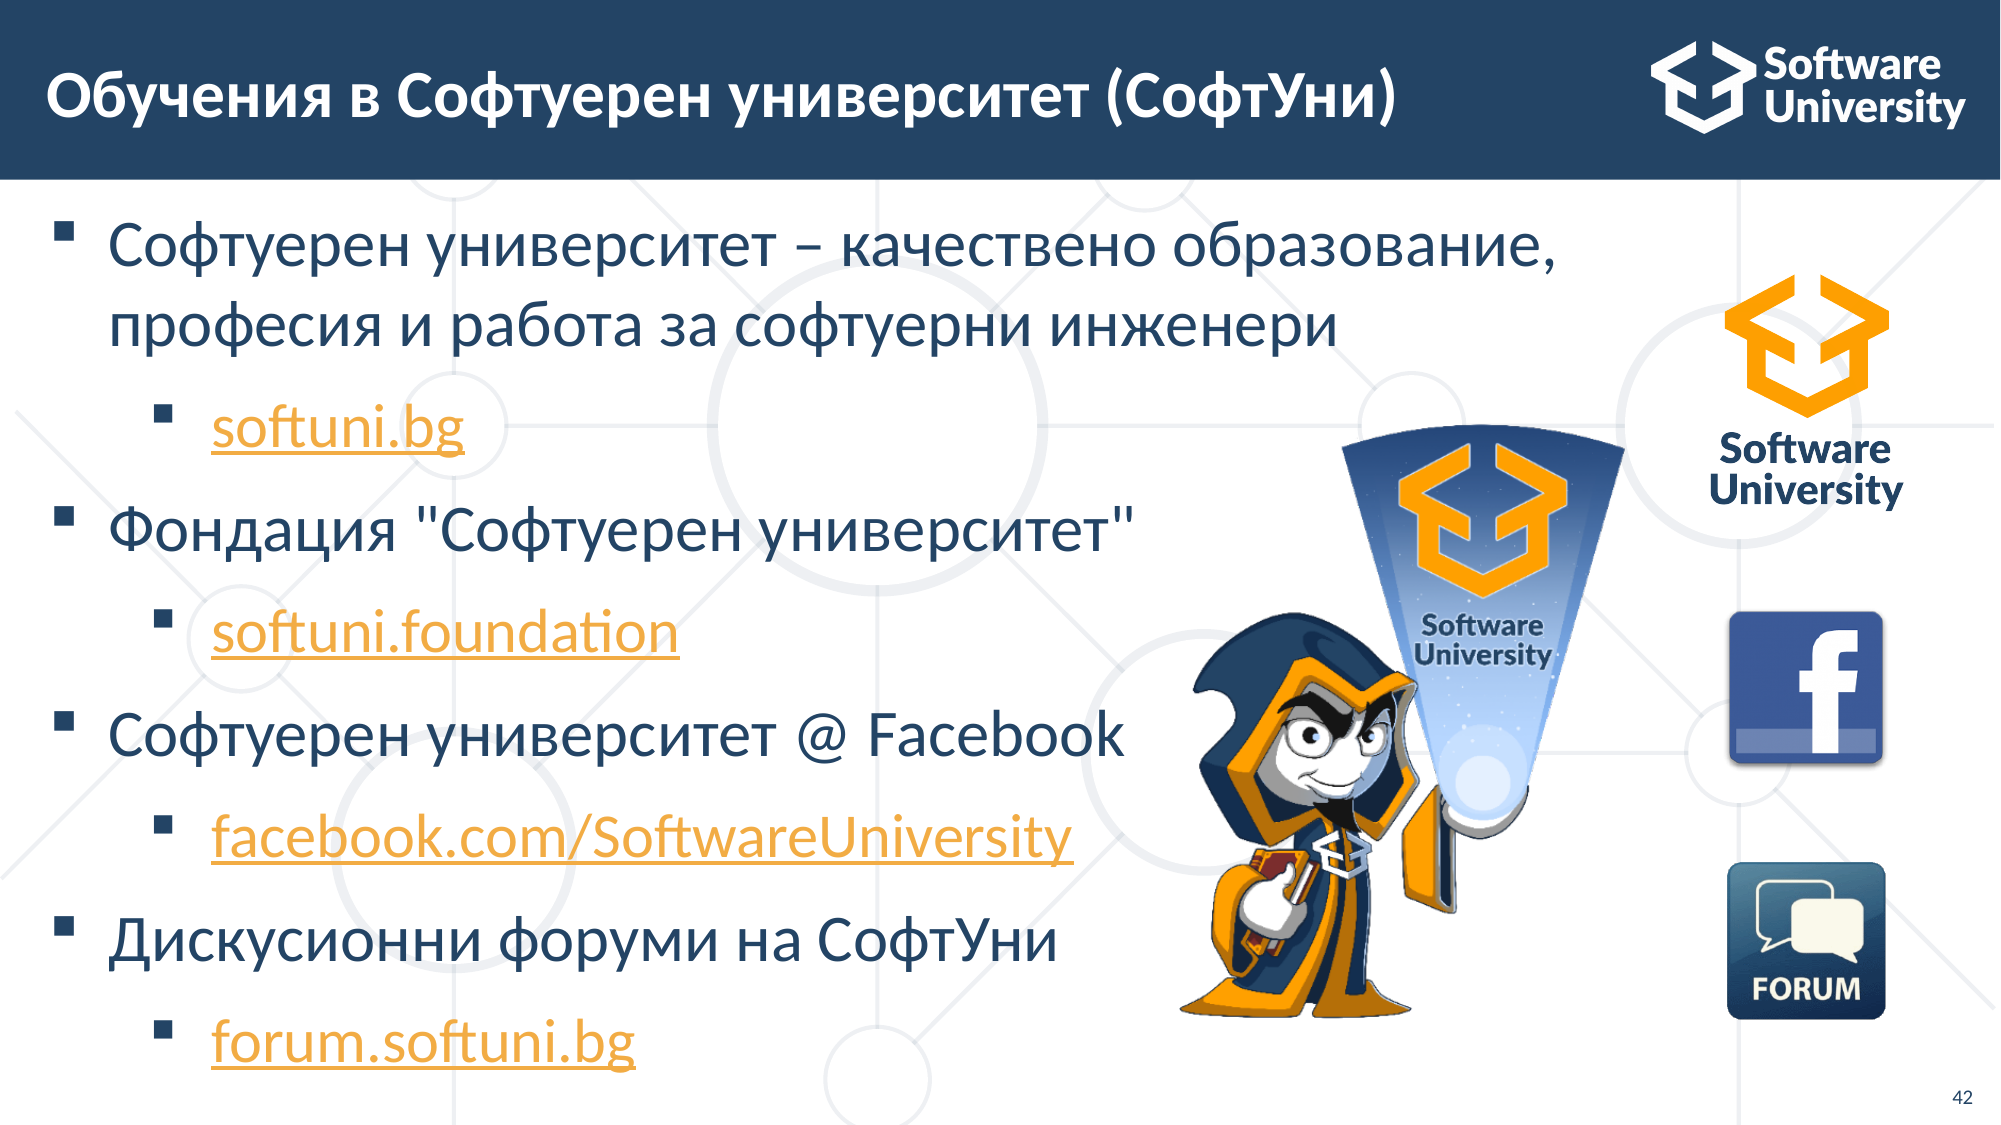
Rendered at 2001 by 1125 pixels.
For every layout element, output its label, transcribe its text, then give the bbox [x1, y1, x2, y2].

list Софтуерен университет – качествено образование, професия и работа за софтуерни инженери softuni.bg Фондация "Софтуерен университет" softuni.foundation Софтуерен университет @ Facebook facebook.com/SoftwareUniversity Дискусионни форуми на СофтУни forum.softuni.bg [31, 193, 1650, 1094]
title Обучения в Софтуерен университет (СофтУни) [28, 17, 1627, 163]
picture [1723, 605, 1889, 773]
picture [1726, 861, 1886, 1020]
text_box 42 [1927, 1067, 1989, 1117]
picture [1651, 41, 1966, 134]
picture [1708, 274, 1904, 517]
